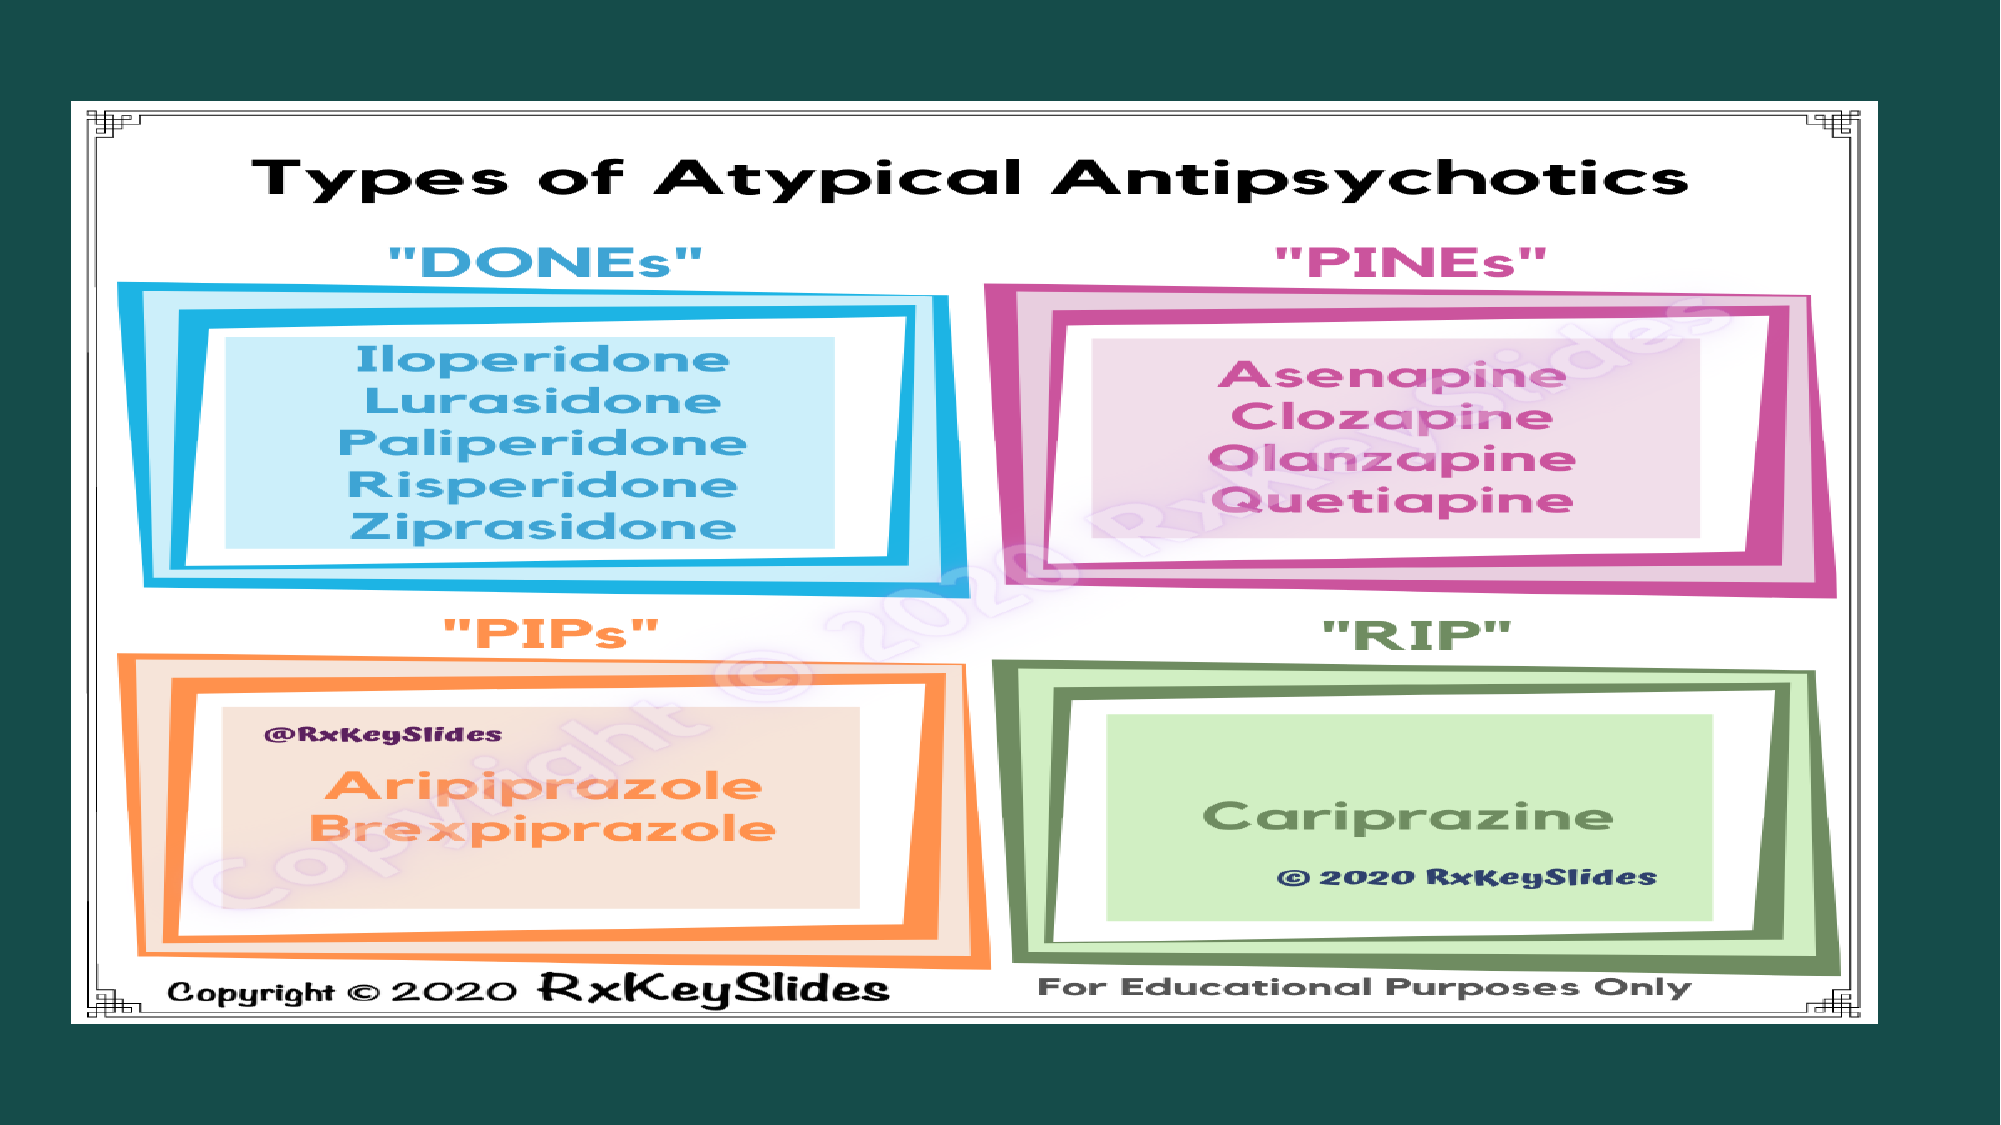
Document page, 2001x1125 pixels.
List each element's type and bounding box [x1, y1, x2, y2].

picture [71, 101, 1878, 1024]
